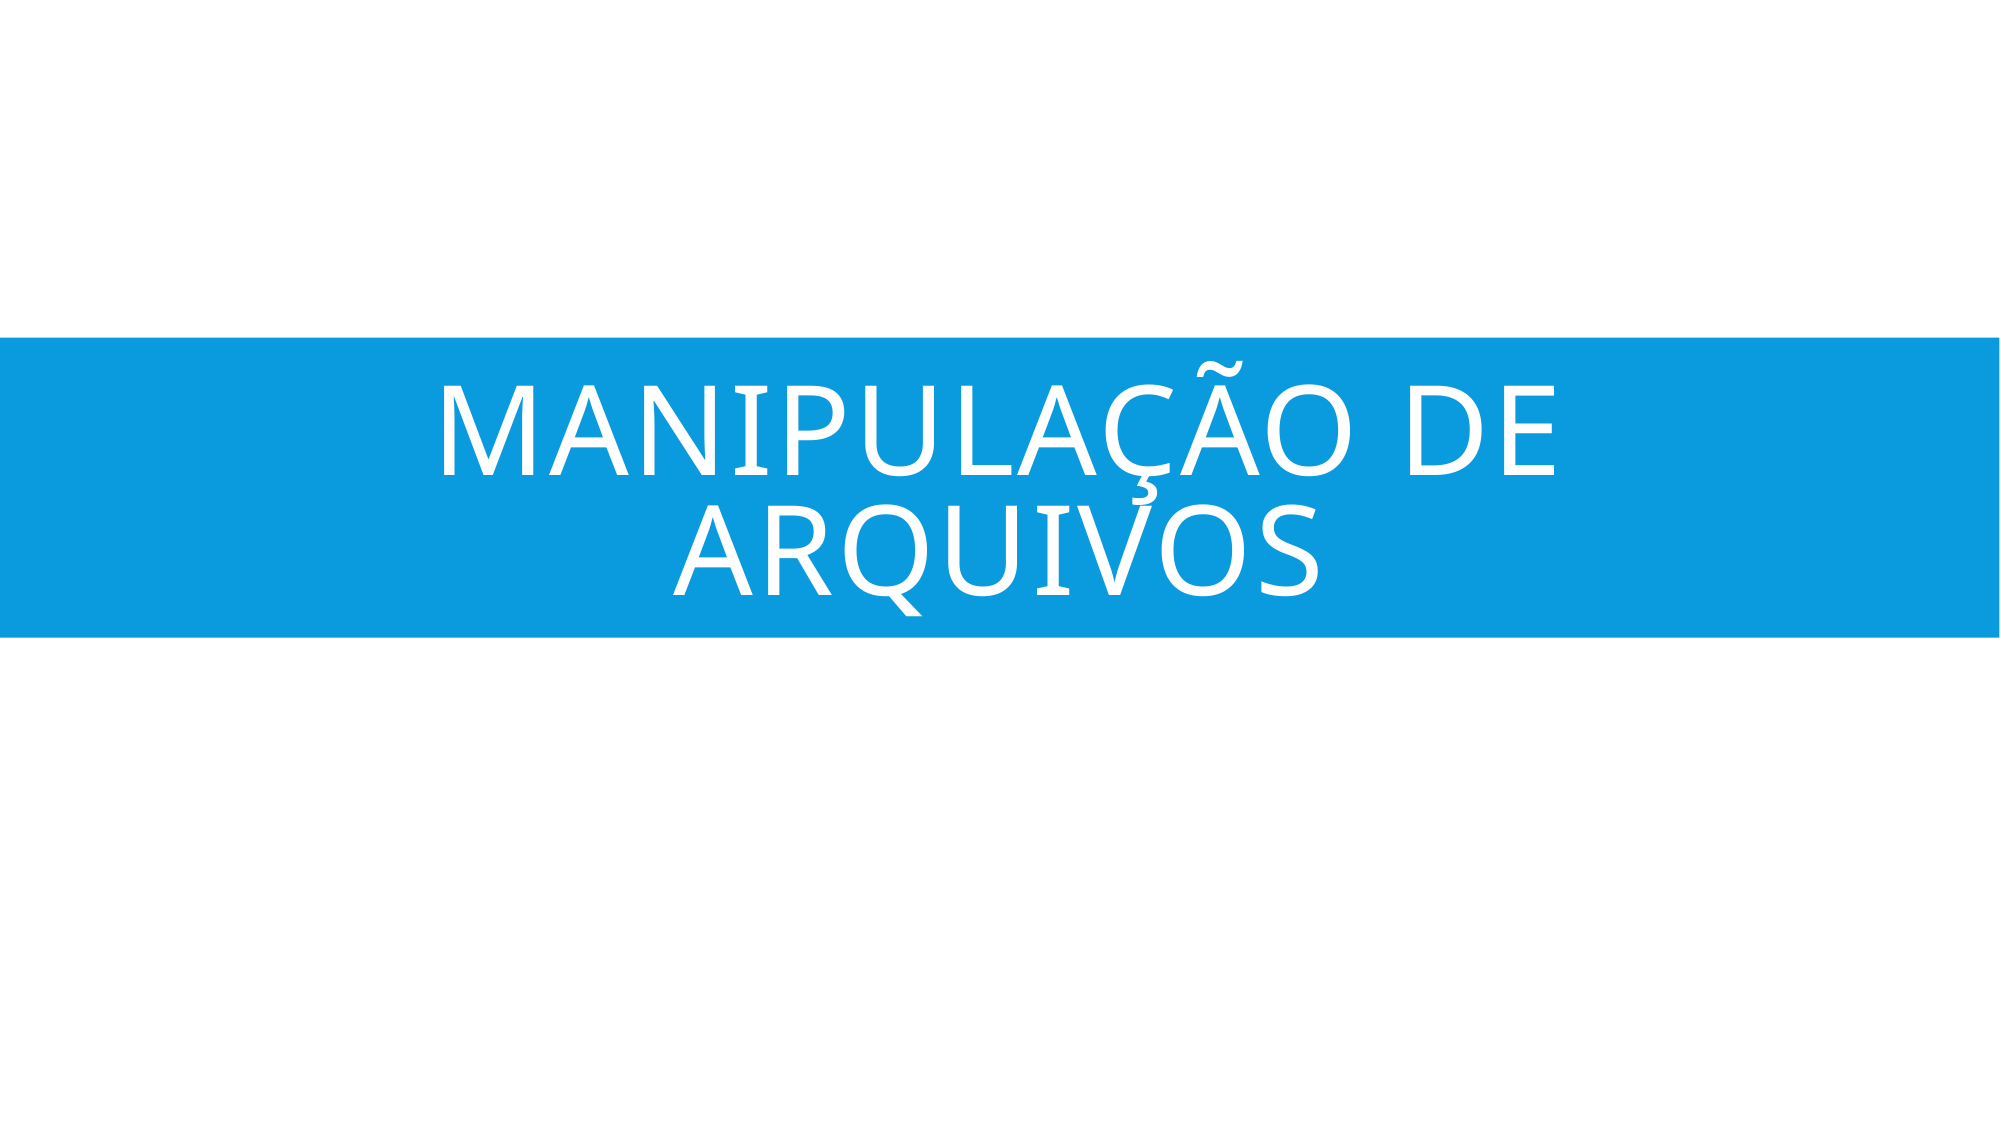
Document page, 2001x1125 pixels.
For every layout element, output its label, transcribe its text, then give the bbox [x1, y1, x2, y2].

title Manipulação de arquivos [136, 362, 1862, 638]
